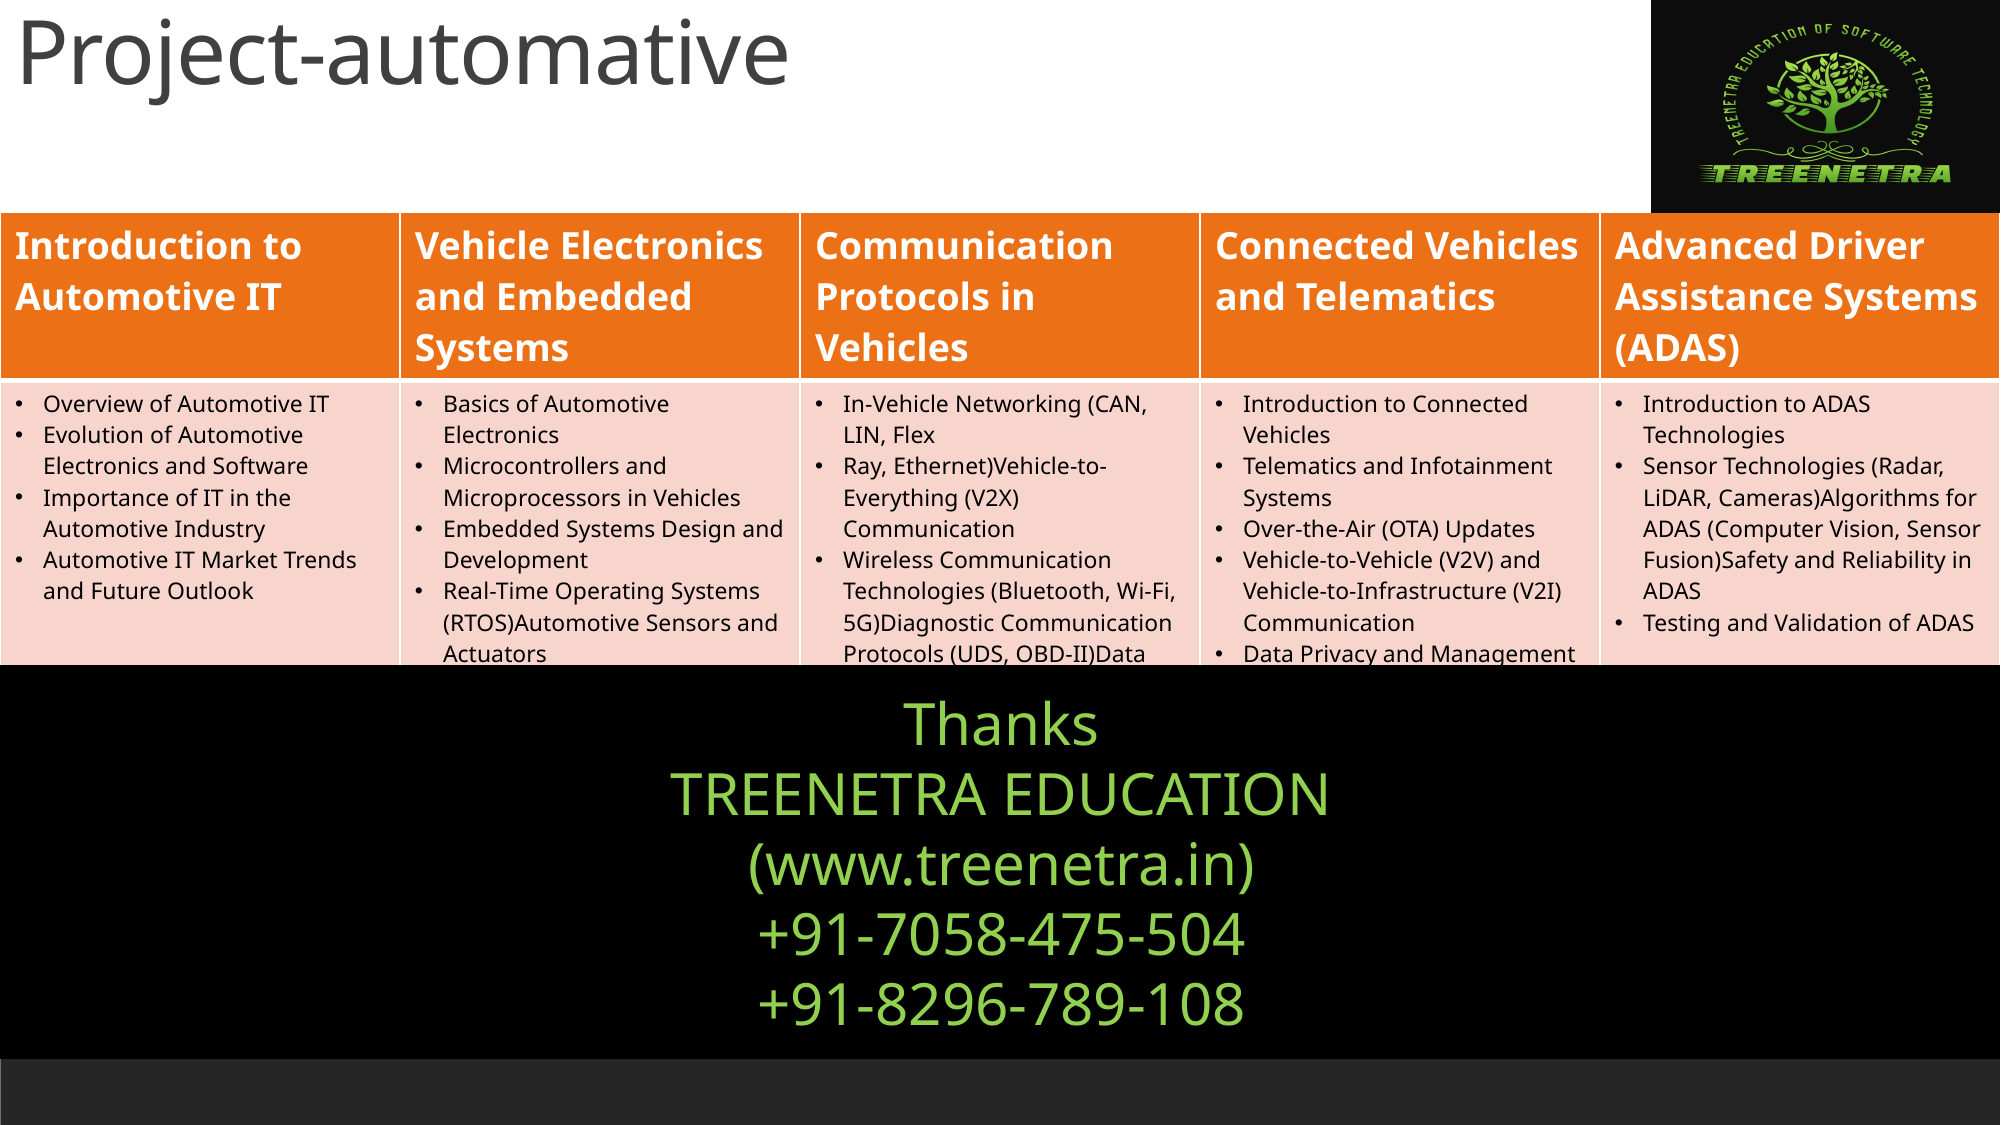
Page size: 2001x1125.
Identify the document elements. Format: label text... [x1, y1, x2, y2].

title Project-automative [0, 0, 1648, 112]
table_header Connected Vehicles and Telematics [1201, 213, 1599, 378]
picture [1650, 0, 2000, 213]
table_cell Introduction to ADAS Technologies Sensor Technologies (Radar, LiDAR, Cameras)Algorithms for ADAS (Computer Vision, Sensor Fusion)Safety and Reliability in ADAS Testing and Validation of ADAS [1601, 383, 1999, 665]
table_cell In-Vehicle Networking (CAN, LIN, Flex Ray, Ethernet)Vehicle-to-Everything (V2X) Communication Wireless Communication Technologies (Bluetooth, Wi-Fi, 5G)Diagnostic Communication Protocols (UDS, OBD-II)Data Communication and Integration [801, 383, 1199, 665]
table_header Introduction to Automotive IT [1, 213, 399, 378]
table_cell Introduction to Connected Vehicles Telematics and Infotainment Systems Over-the-Air (OTA) Updates Vehicle-to-Vehicle (V2V) and Vehicle-to-Infrastructure (V2I) Communication Data Privacy and Management in Connected Vehicles [1201, 383, 1599, 665]
table_header Vehicle Electronics and Embedded Systems [401, 213, 799, 378]
table_cell Overview of Automotive IT Evolution of Automotive Electronics and Software Importance of IT in the Automotive Industry Automotive IT Market Trends and Future Outlook [1, 383, 399, 665]
text_box Thanks TREENETRA EDUCATION (www.treenetra.in) +91-7058-475-504 +91-8296-789-108 [0, 665, 2000, 1059]
table_header Communication Protocols in Vehicles [801, 213, 1199, 378]
table_header Advanced Driver Assistance Systems (ADAS) [1601, 213, 1999, 378]
table_cell Basics of Automotive Electronics Microcontrollers and Microprocessors in Vehicles Embedded Systems Design and Development Real-Time Operating Systems (RTOS)Automotive Sensors and Actuators [401, 383, 799, 665]
